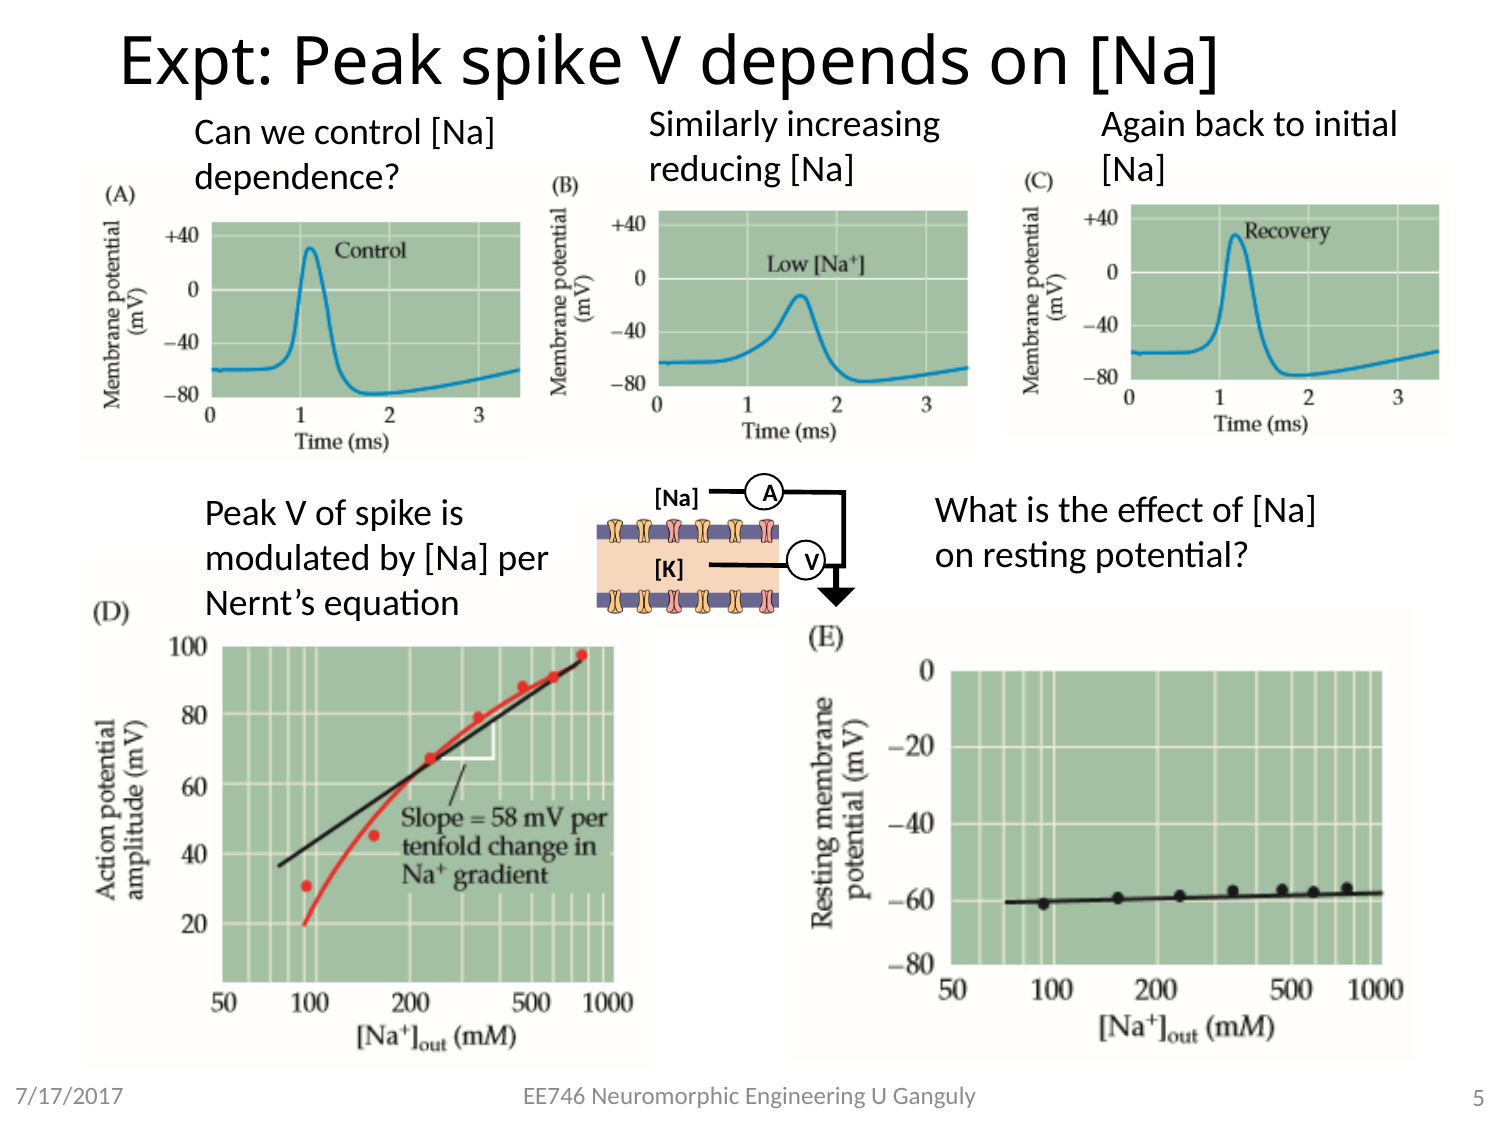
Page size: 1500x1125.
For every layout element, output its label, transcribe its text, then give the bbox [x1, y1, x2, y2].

text_box Again back to initial [Na] [1086, 91, 1477, 197]
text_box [576, 473, 854, 629]
text_box Peak V of spike is modulated by [Na] per Nernt’s equation [189, 480, 576, 556]
slide_number 5 [1162, 1066, 1500, 1125]
picture [1003, 164, 1452, 438]
text_box Similarly increasing reducing [Na] [634, 92, 1025, 197]
picture [787, 605, 1416, 1062]
picture [54, 164, 979, 462]
text_box Can we control [Na] dependence? [179, 99, 558, 166]
footer EE746 Neuromorphic Engineering U Ganguly [496, 1064, 1004, 1124]
picture [82, 556, 654, 1070]
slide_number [0, 1064, 338, 1124]
title Expt: Peak spike V depends on [Na] [103, 1, 1397, 125]
text_box What is the effect of [Na] on resting potential? [919, 477, 1365, 582]
